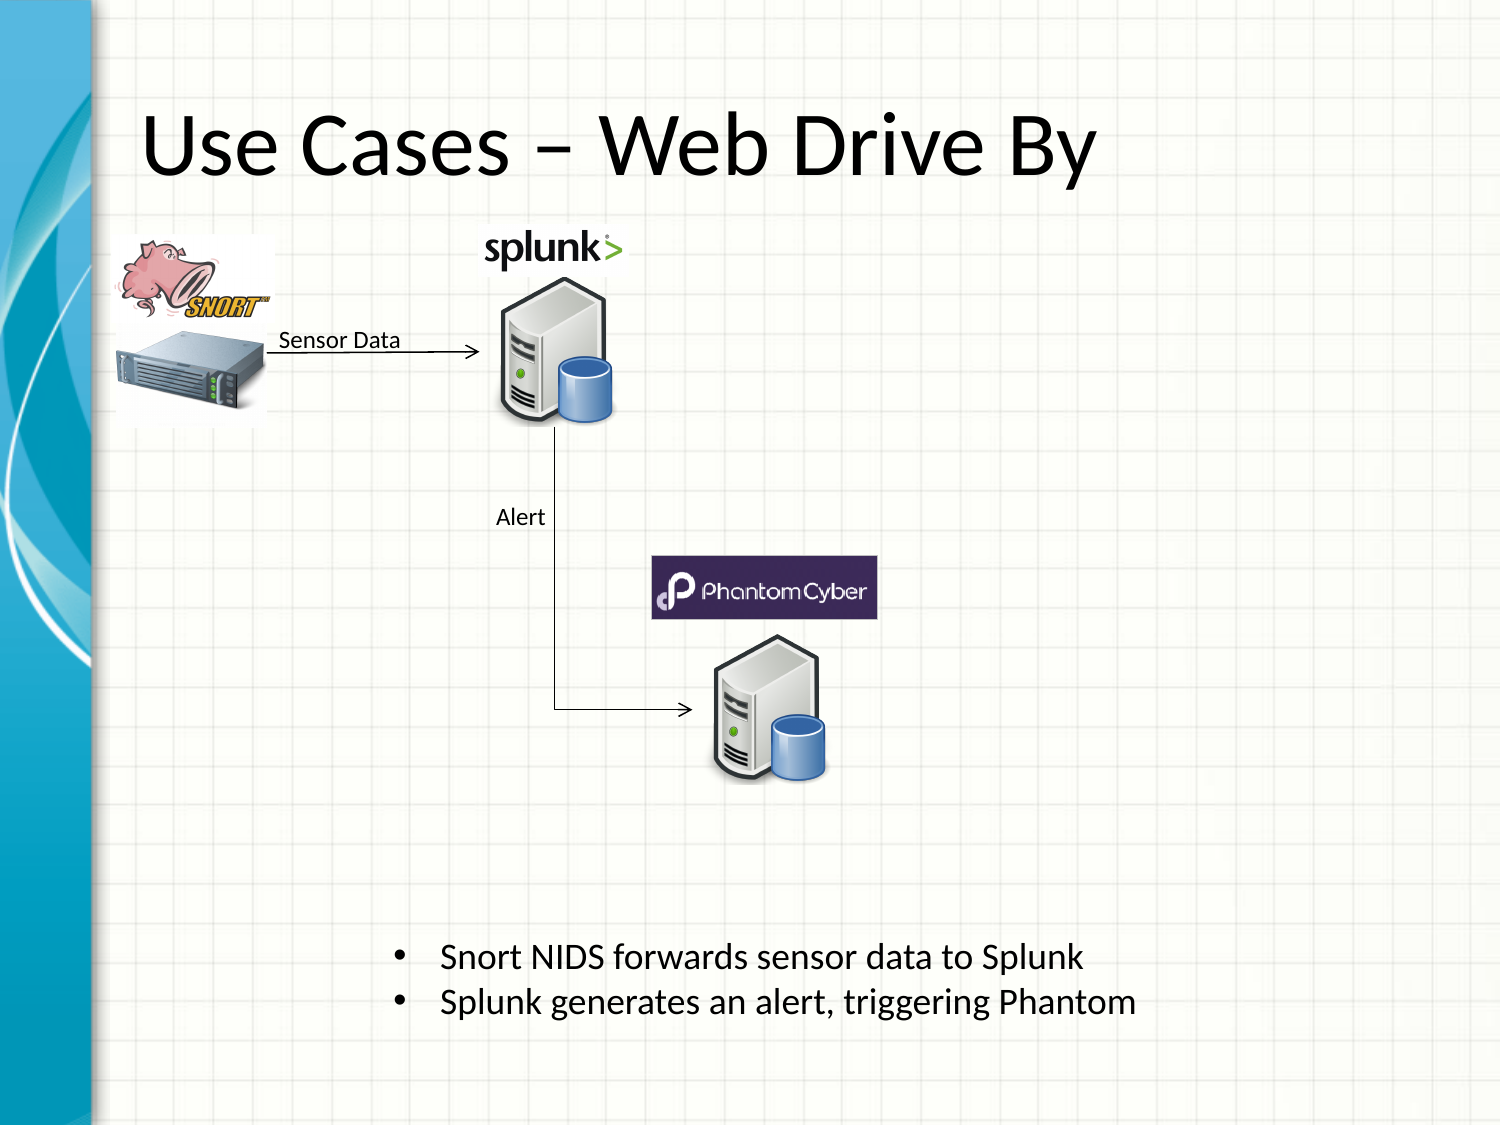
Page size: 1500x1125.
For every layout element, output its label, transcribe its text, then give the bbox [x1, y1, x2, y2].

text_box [481, 499, 766, 638]
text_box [478, 224, 630, 427]
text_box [651, 555, 878, 785]
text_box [111, 233, 276, 429]
title Use Cases – Web Drive By [125, 45, 1450, 233]
text_box Snort NIDS forwards sensor data to Splunk Splunk generates an alert, triggering Phantom [378, 924, 1153, 1030]
text_box Alert [481, 493, 561, 498]
text_box Sensor Data [280, 315, 416, 350]
picture [0, 0, 1500, 1125]
